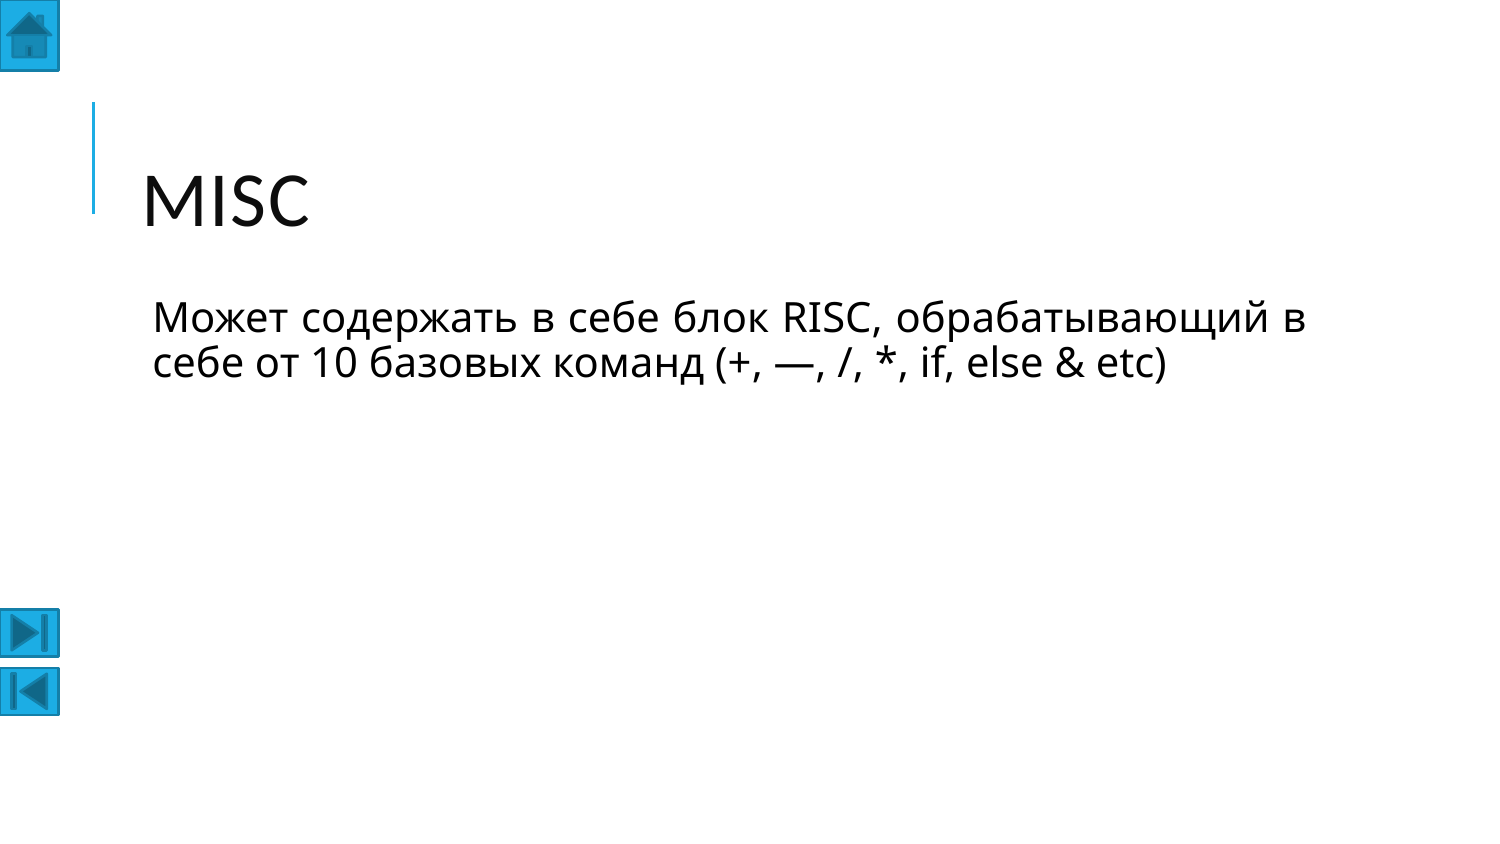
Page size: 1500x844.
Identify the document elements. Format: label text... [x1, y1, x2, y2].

list Может содержать в себе блок RISC, обрабатывающий в себе от 10 базовых команд (+, —, /, *, if, else & etc) [126, 281, 1322, 777]
title MISC [126, 71, 1322, 257]
text_box [0, 0, 60, 72]
text_box [0, 667, 60, 716]
text_box [0, 608, 60, 658]
